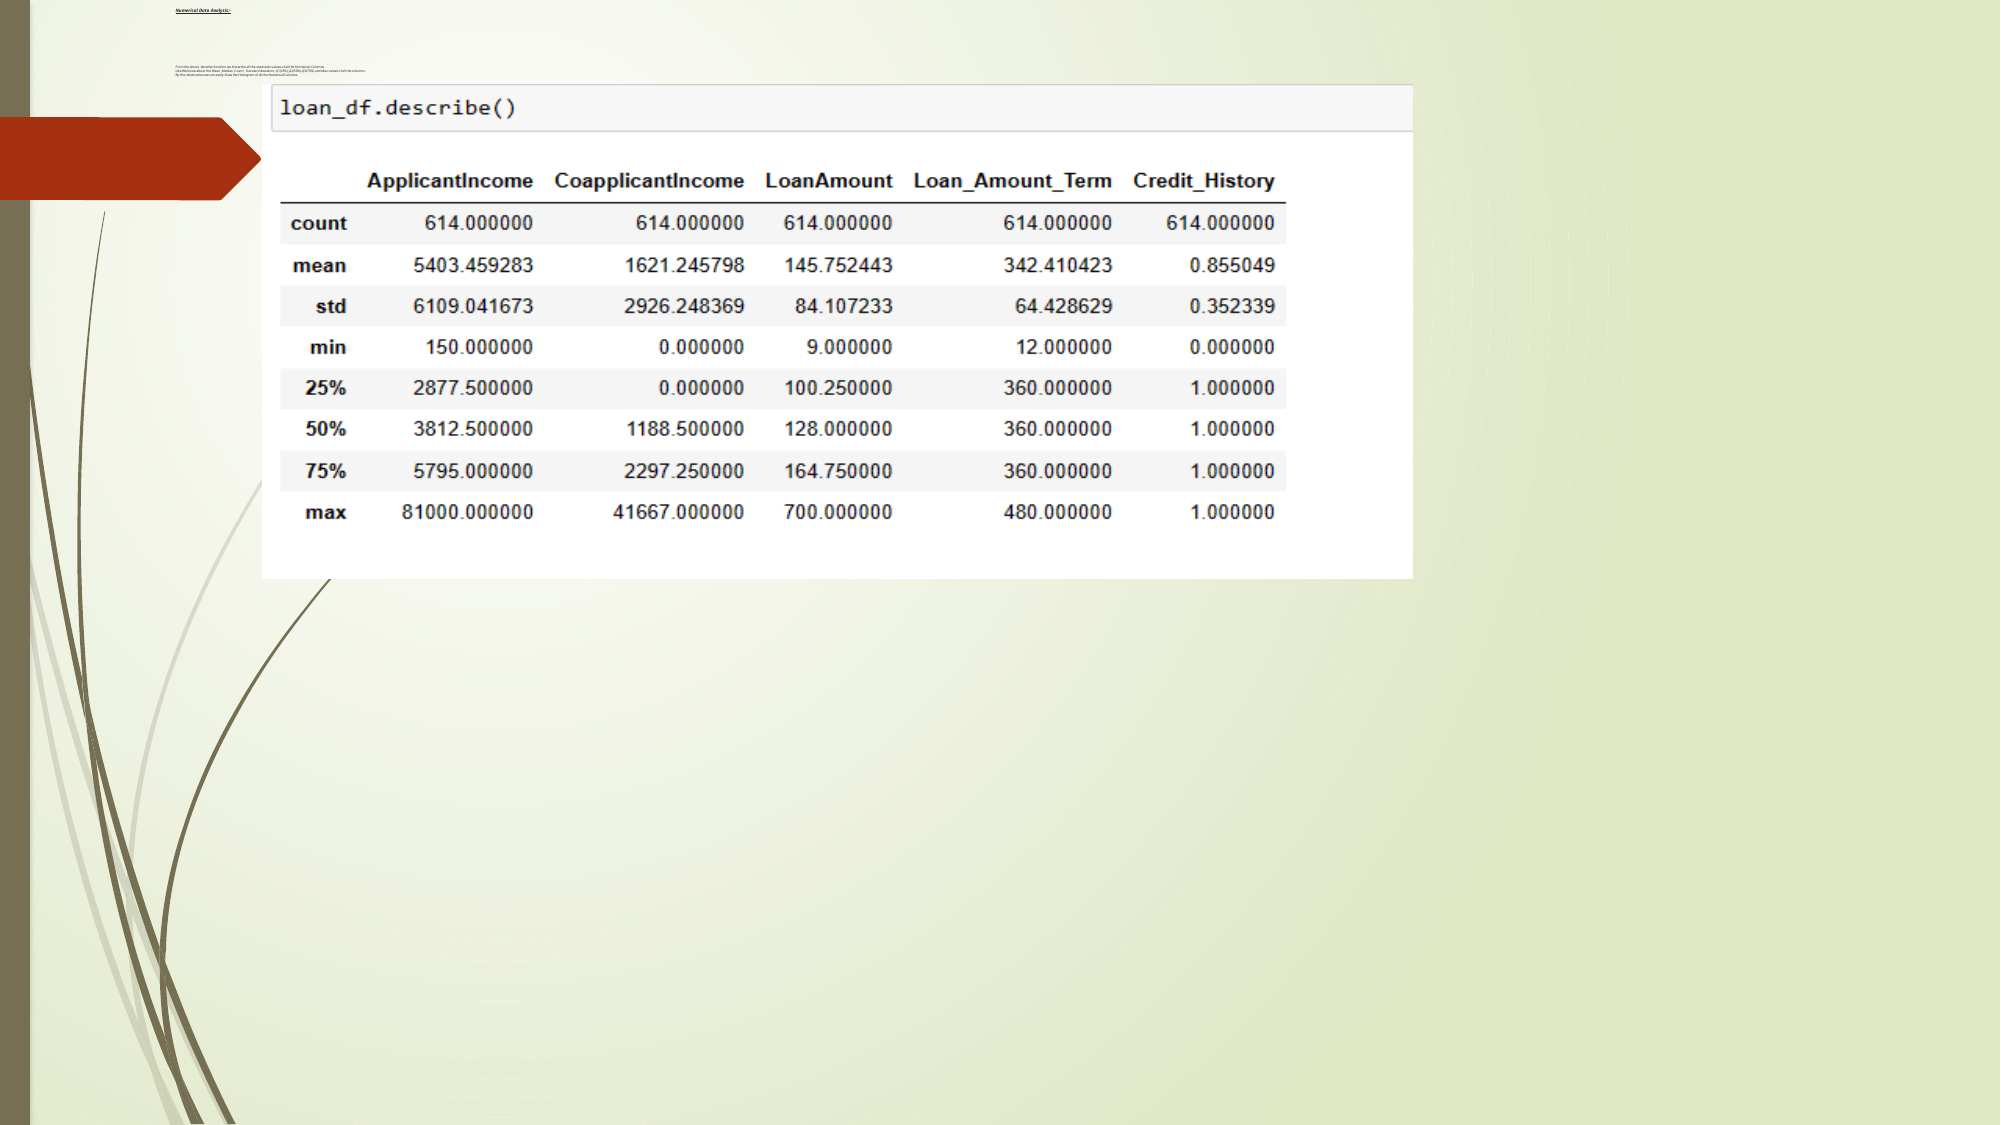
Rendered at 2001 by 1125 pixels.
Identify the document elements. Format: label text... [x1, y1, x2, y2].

title Numerical Data Analysis:- From the above describe function we Know the all the statsticals values of all the Numerical Columns. Like We know about the Mean ,Median ,Count , Standard deviation, Q1(25%),Q2(50%),Q3(75%) and Max values of all the columns. By this observation we can easily draw the Histogram of all the Numerical Columns. [160, 0, 1871, 103]
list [261, 84, 1413, 579]
